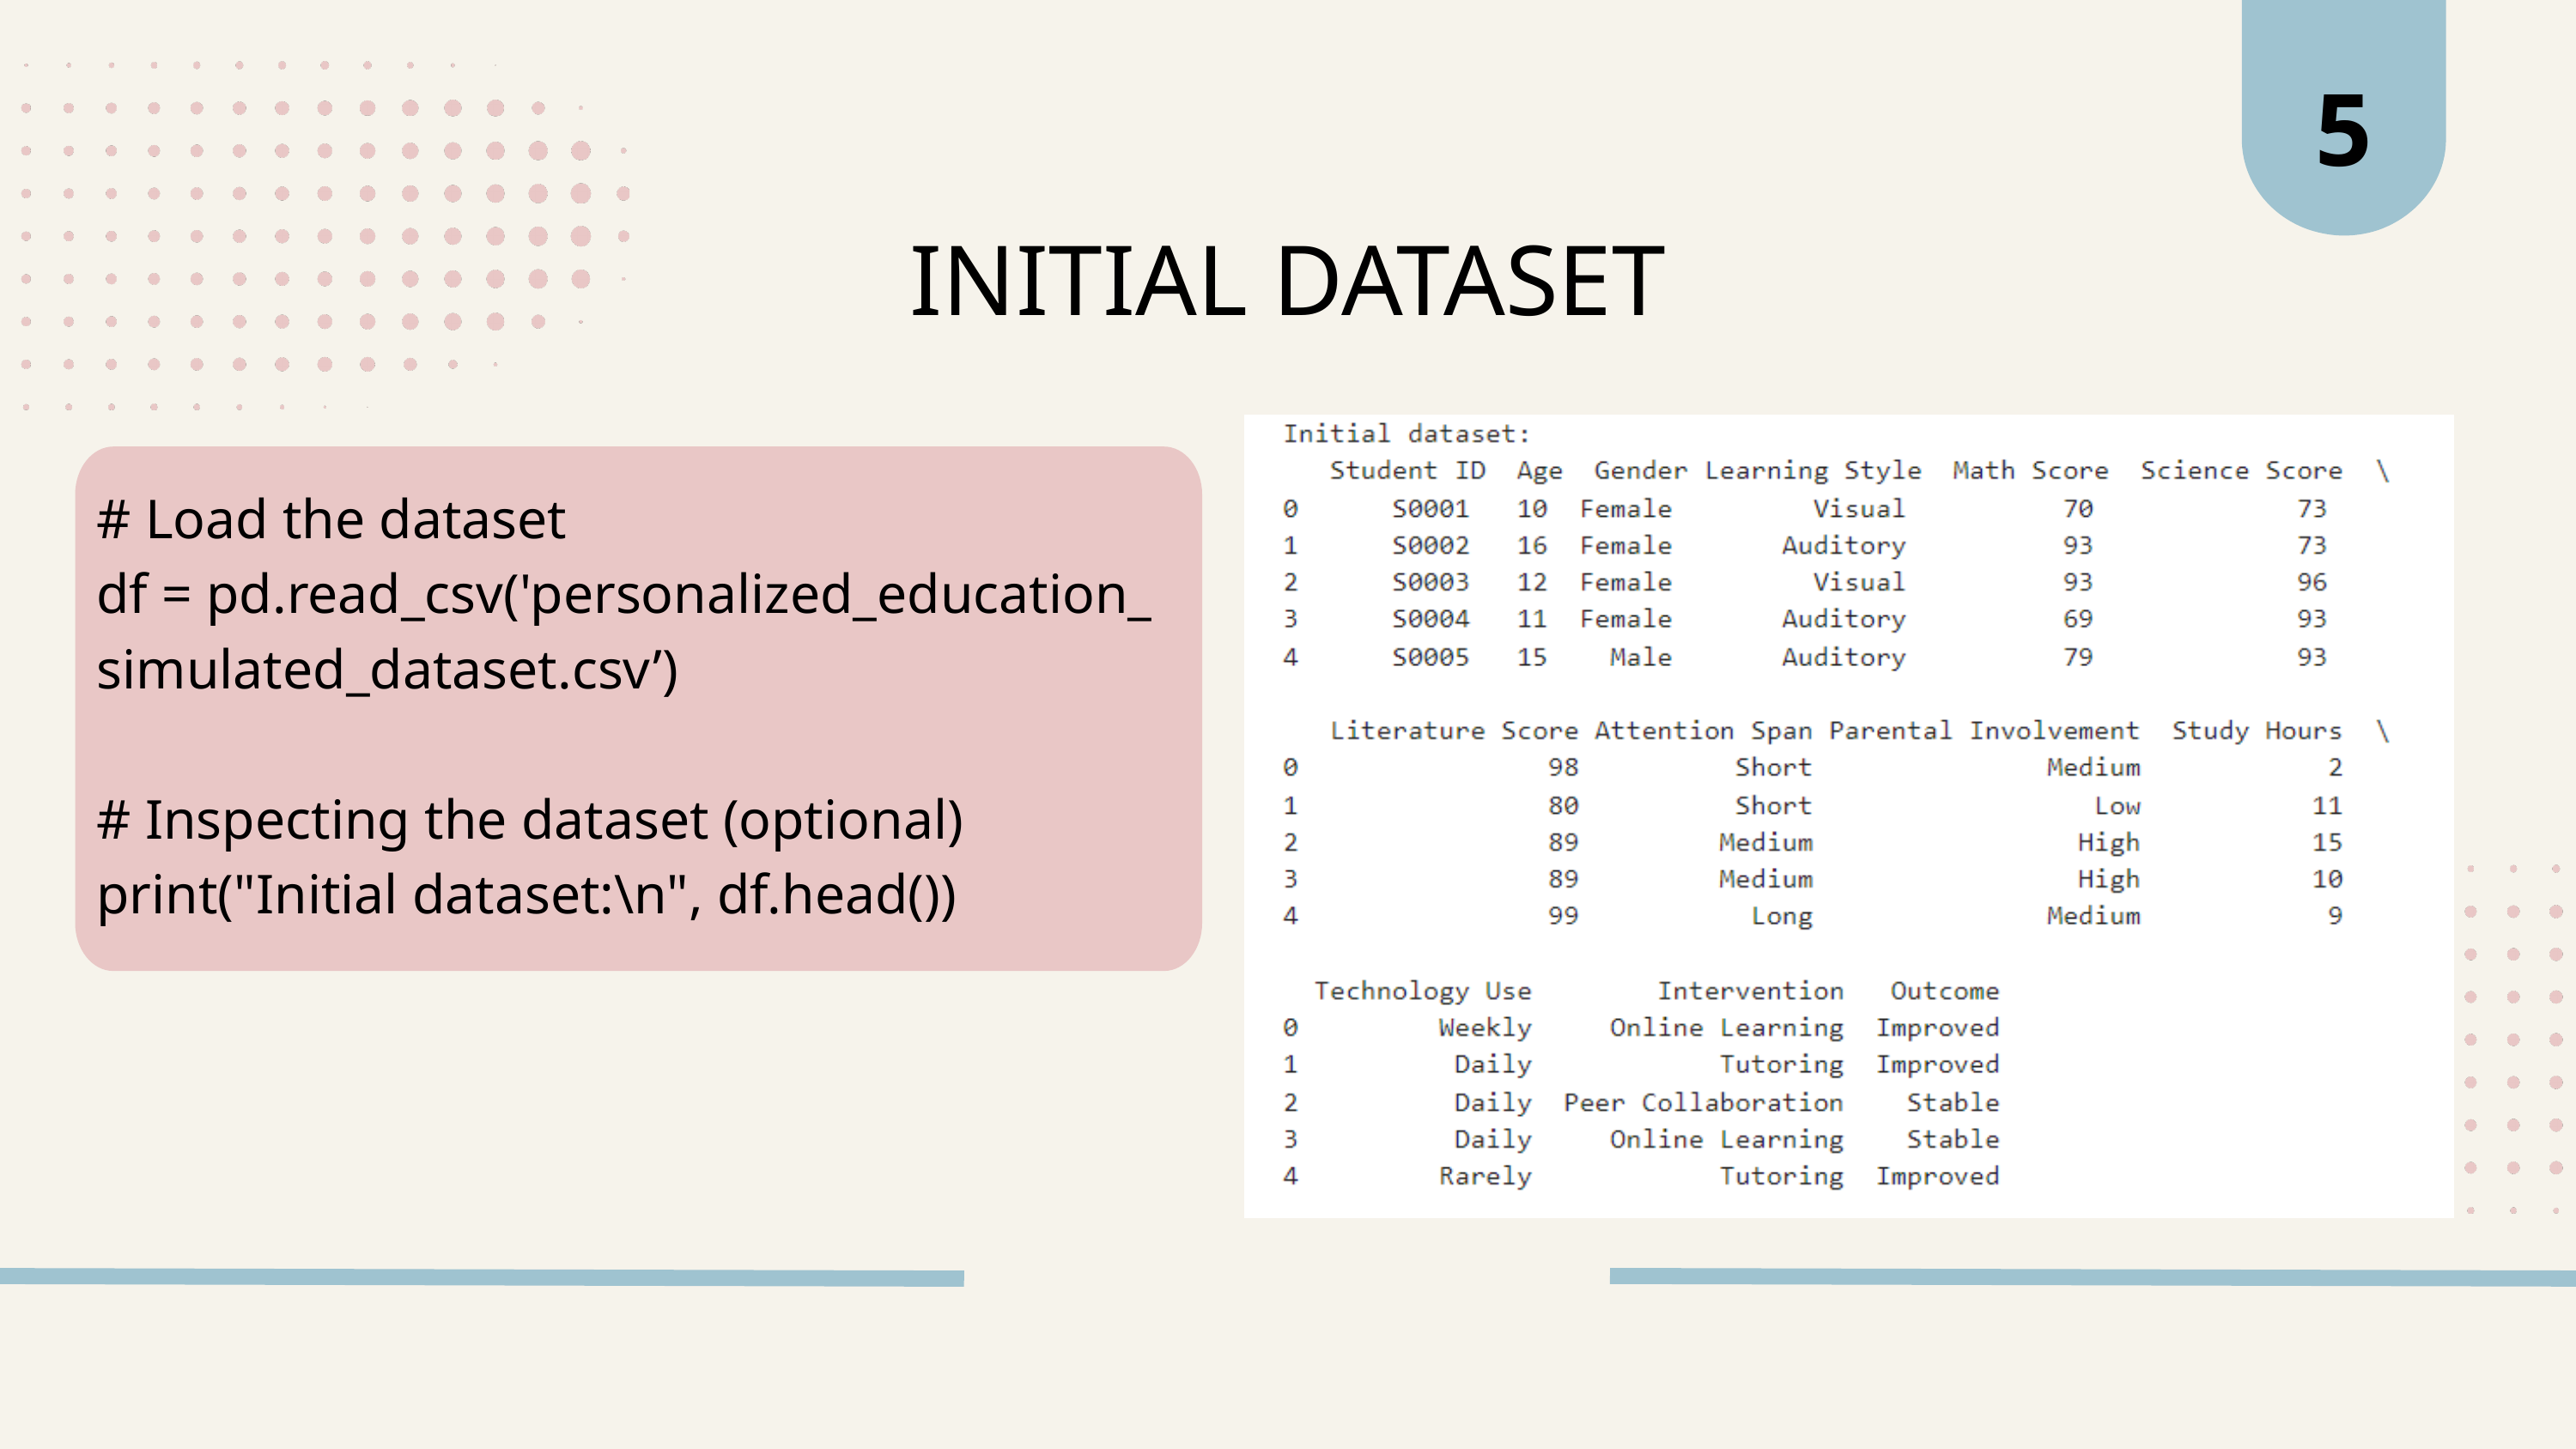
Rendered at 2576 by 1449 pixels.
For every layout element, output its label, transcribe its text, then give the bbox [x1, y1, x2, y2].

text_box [2233, 0, 2455, 236]
text_box INITIAL DATASET [630, 122, 2216, 336]
text_box # Load the dataset df = pd.read_csv('personalized_education_ simulated_dataset.csv’) # Inspecting the dataset (optional) print("Initial dataset:\n", df.head()) [96, 474, 1202, 925]
text_box [2458, 864, 2576, 1215]
text_box [75, 446, 1202, 972]
text_box [0, 61, 630, 410]
picture [1244, 415, 2455, 1218]
